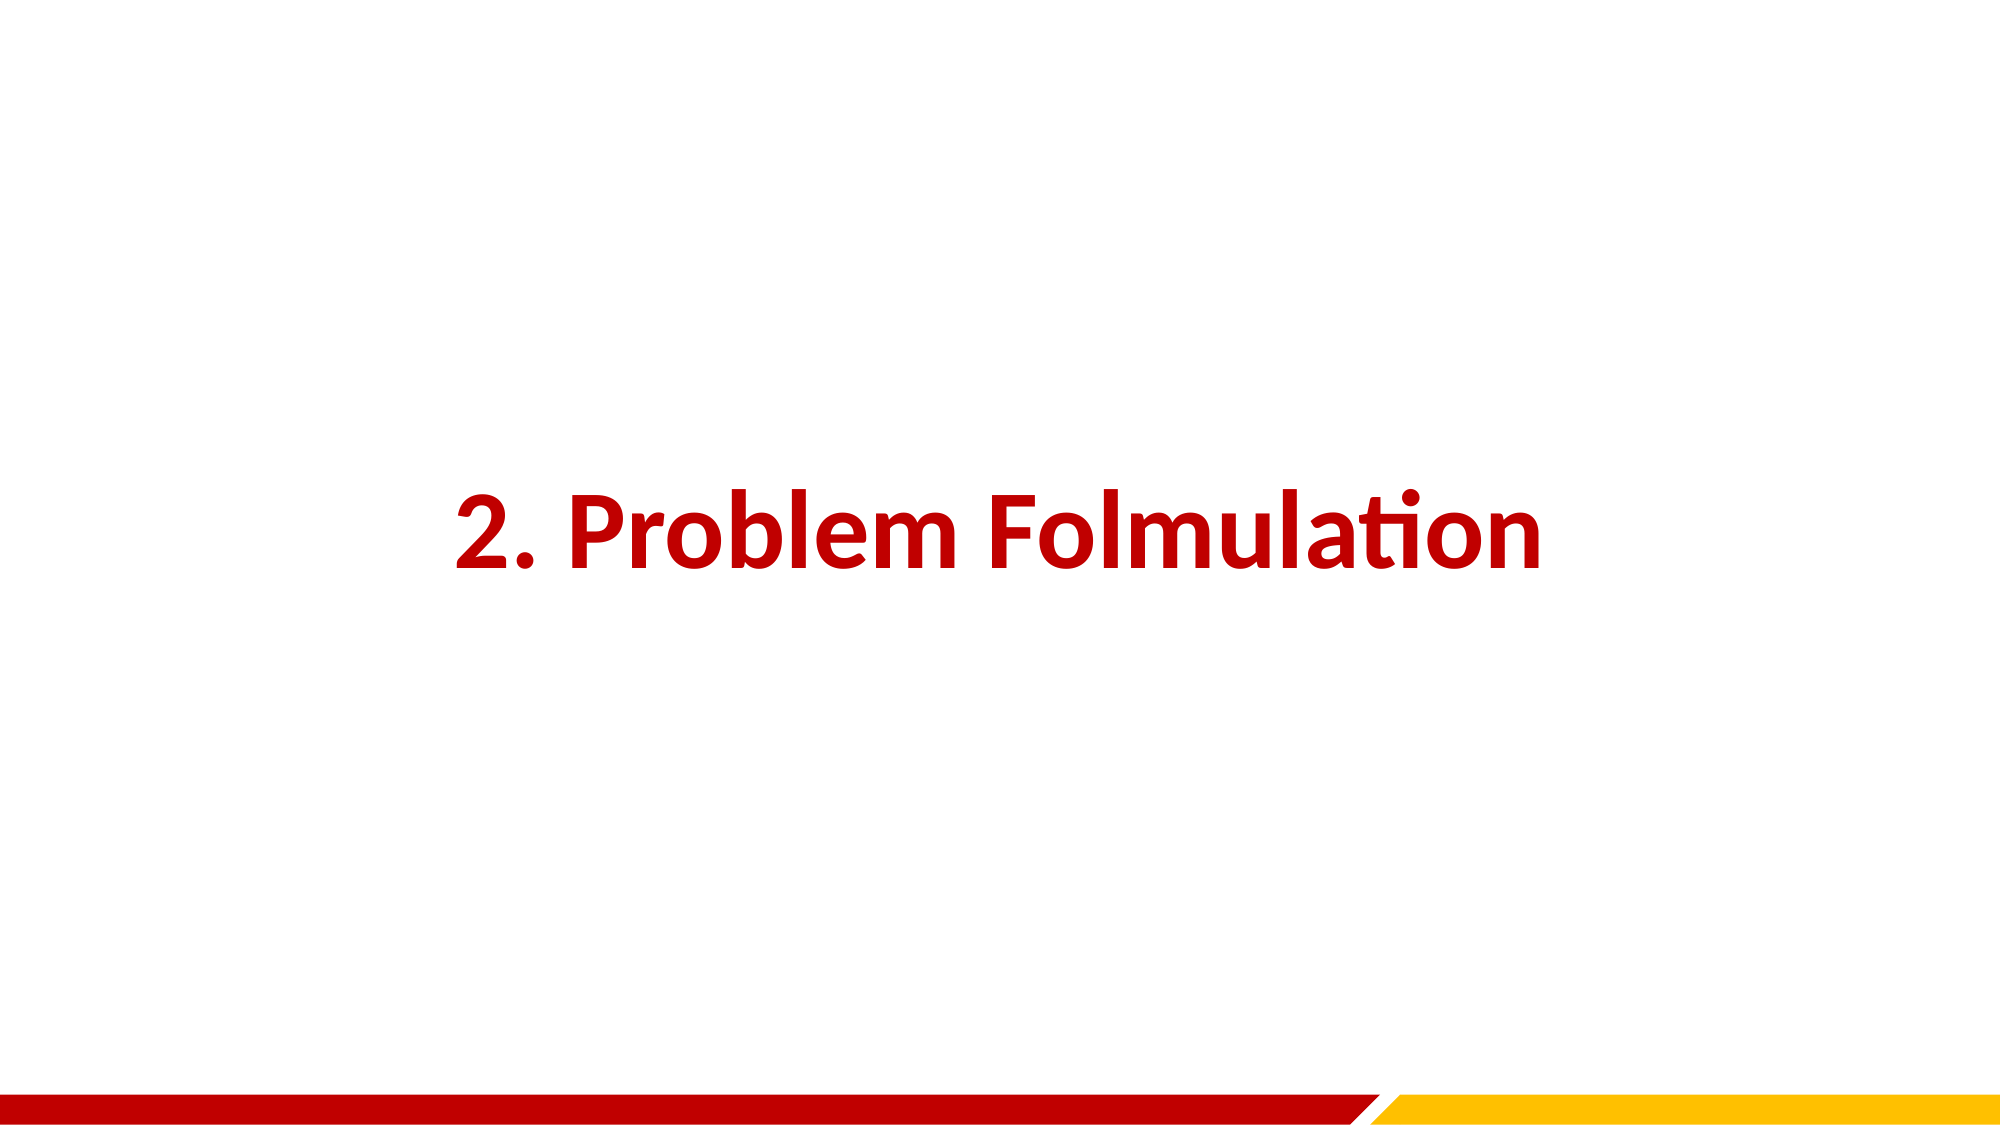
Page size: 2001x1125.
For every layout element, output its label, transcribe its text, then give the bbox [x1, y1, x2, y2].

list 2. Problem Folmulation [383, 464, 1617, 661]
